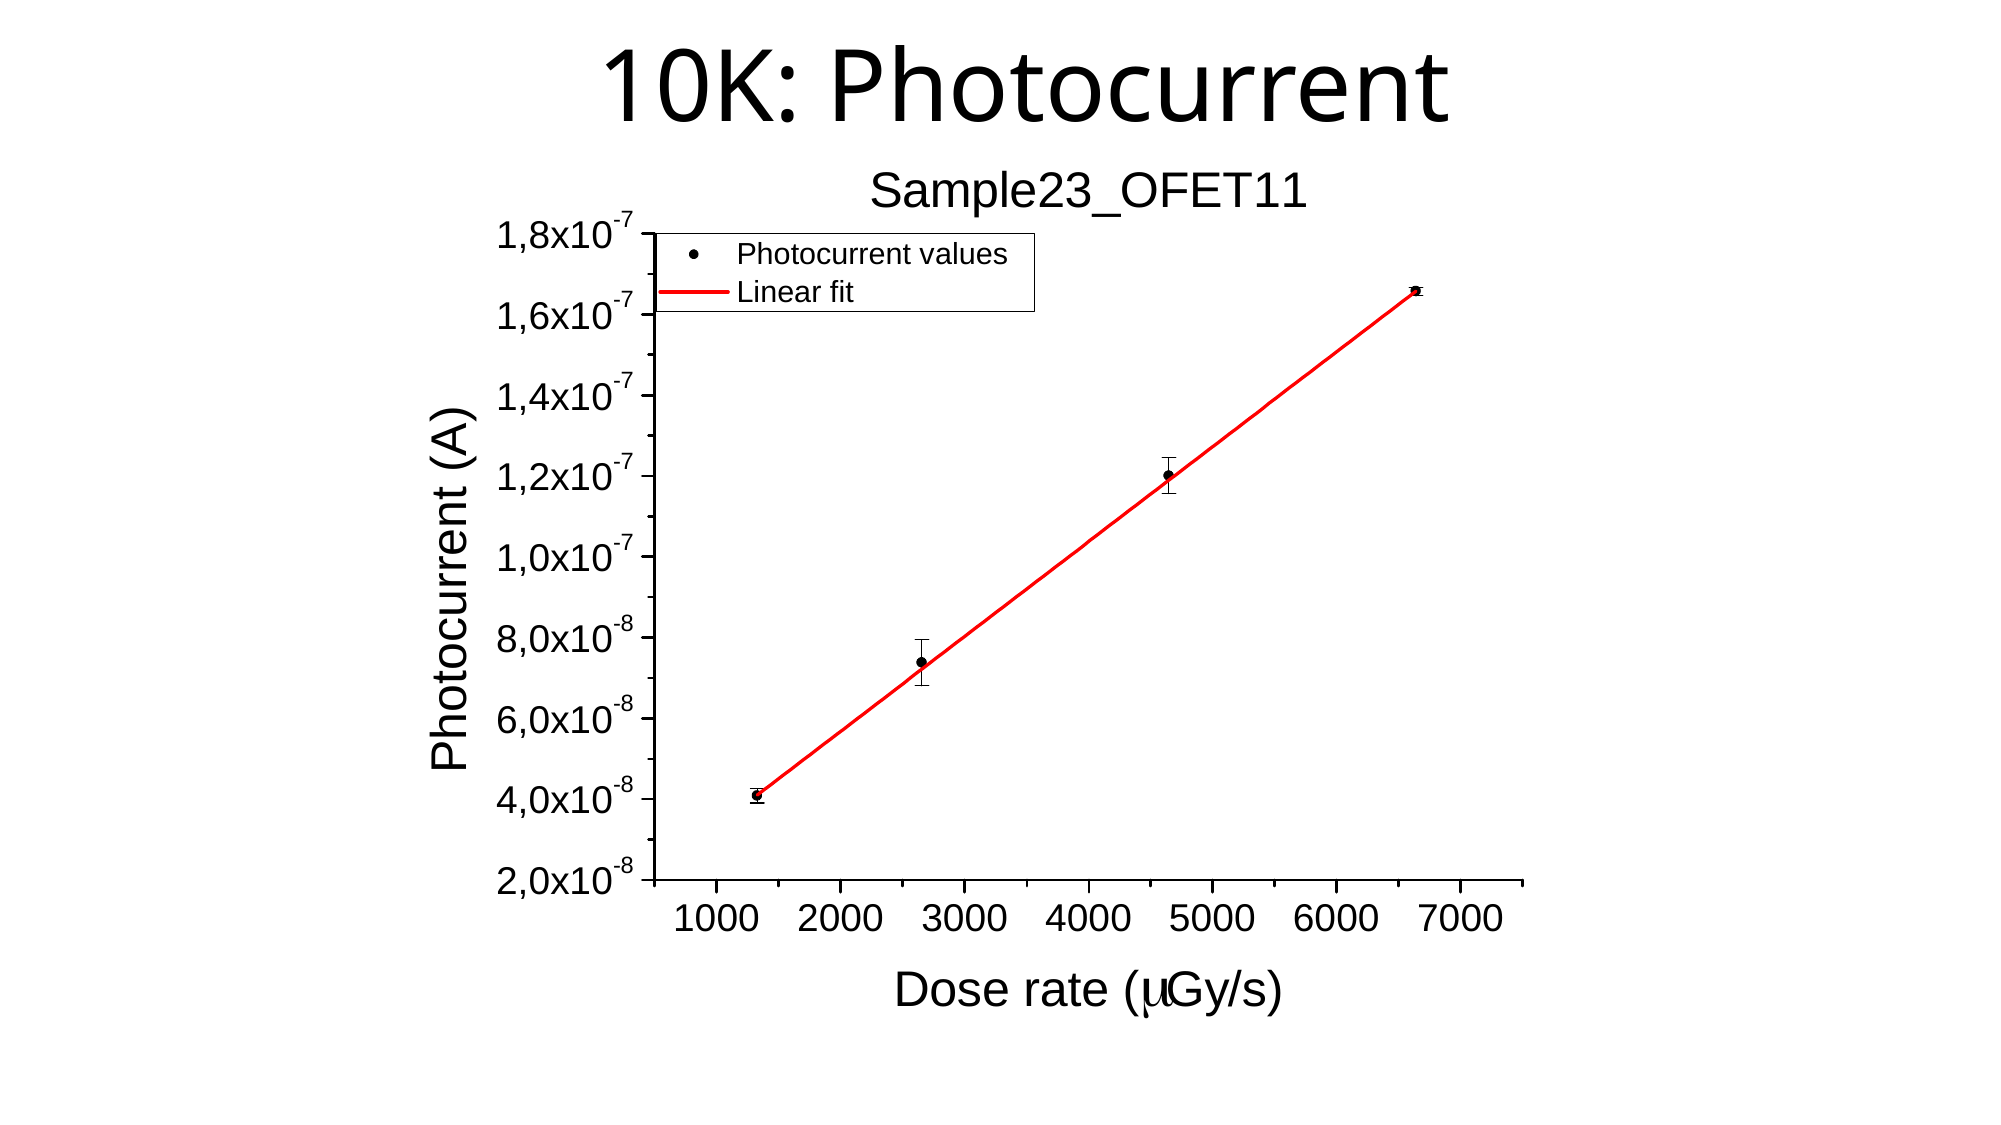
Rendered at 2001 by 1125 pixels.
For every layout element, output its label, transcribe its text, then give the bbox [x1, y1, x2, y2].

picture [420, 159, 1548, 1026]
title 10K: Photocurrent [161, 19, 1887, 160]
